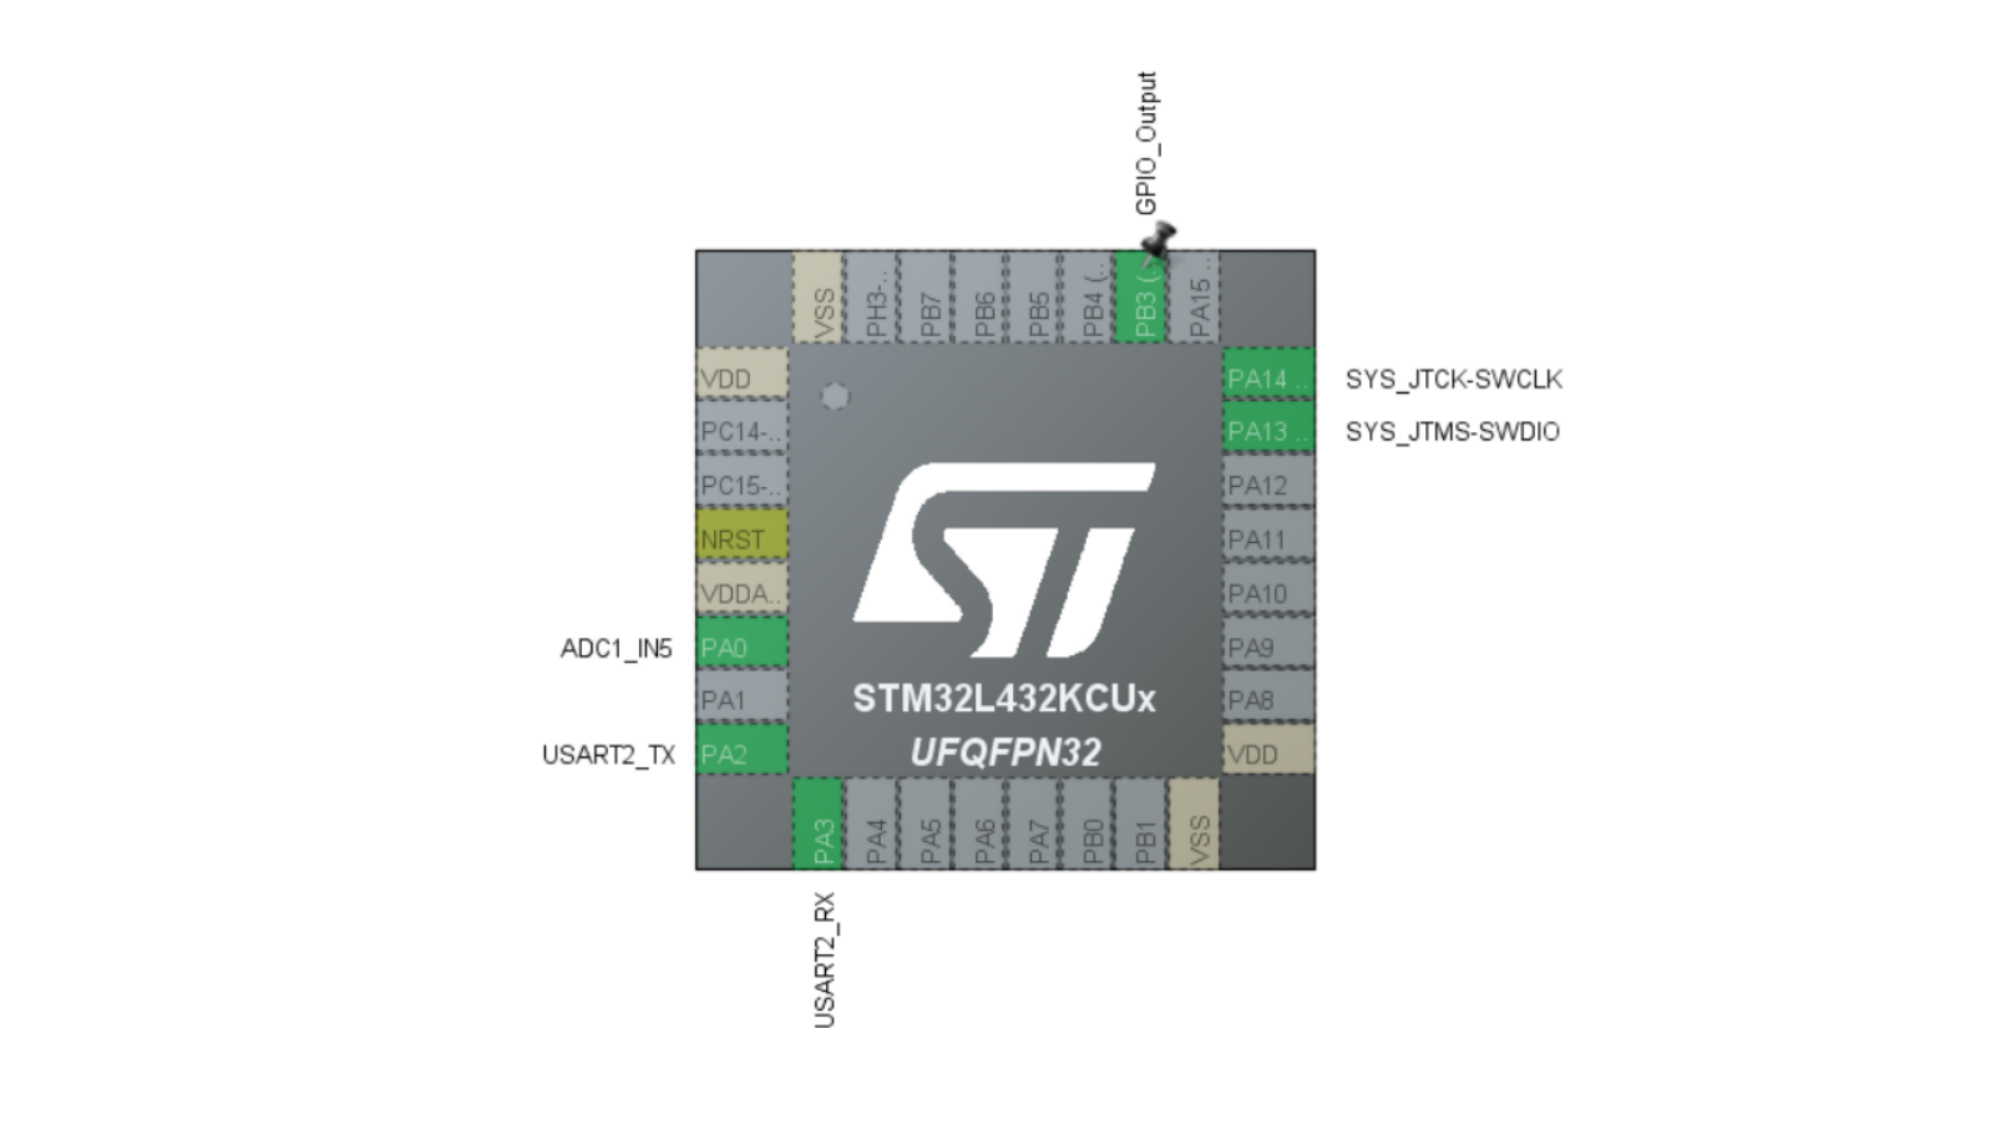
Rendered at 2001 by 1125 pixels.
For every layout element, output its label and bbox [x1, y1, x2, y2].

picture [392, 17, 1608, 1108]
